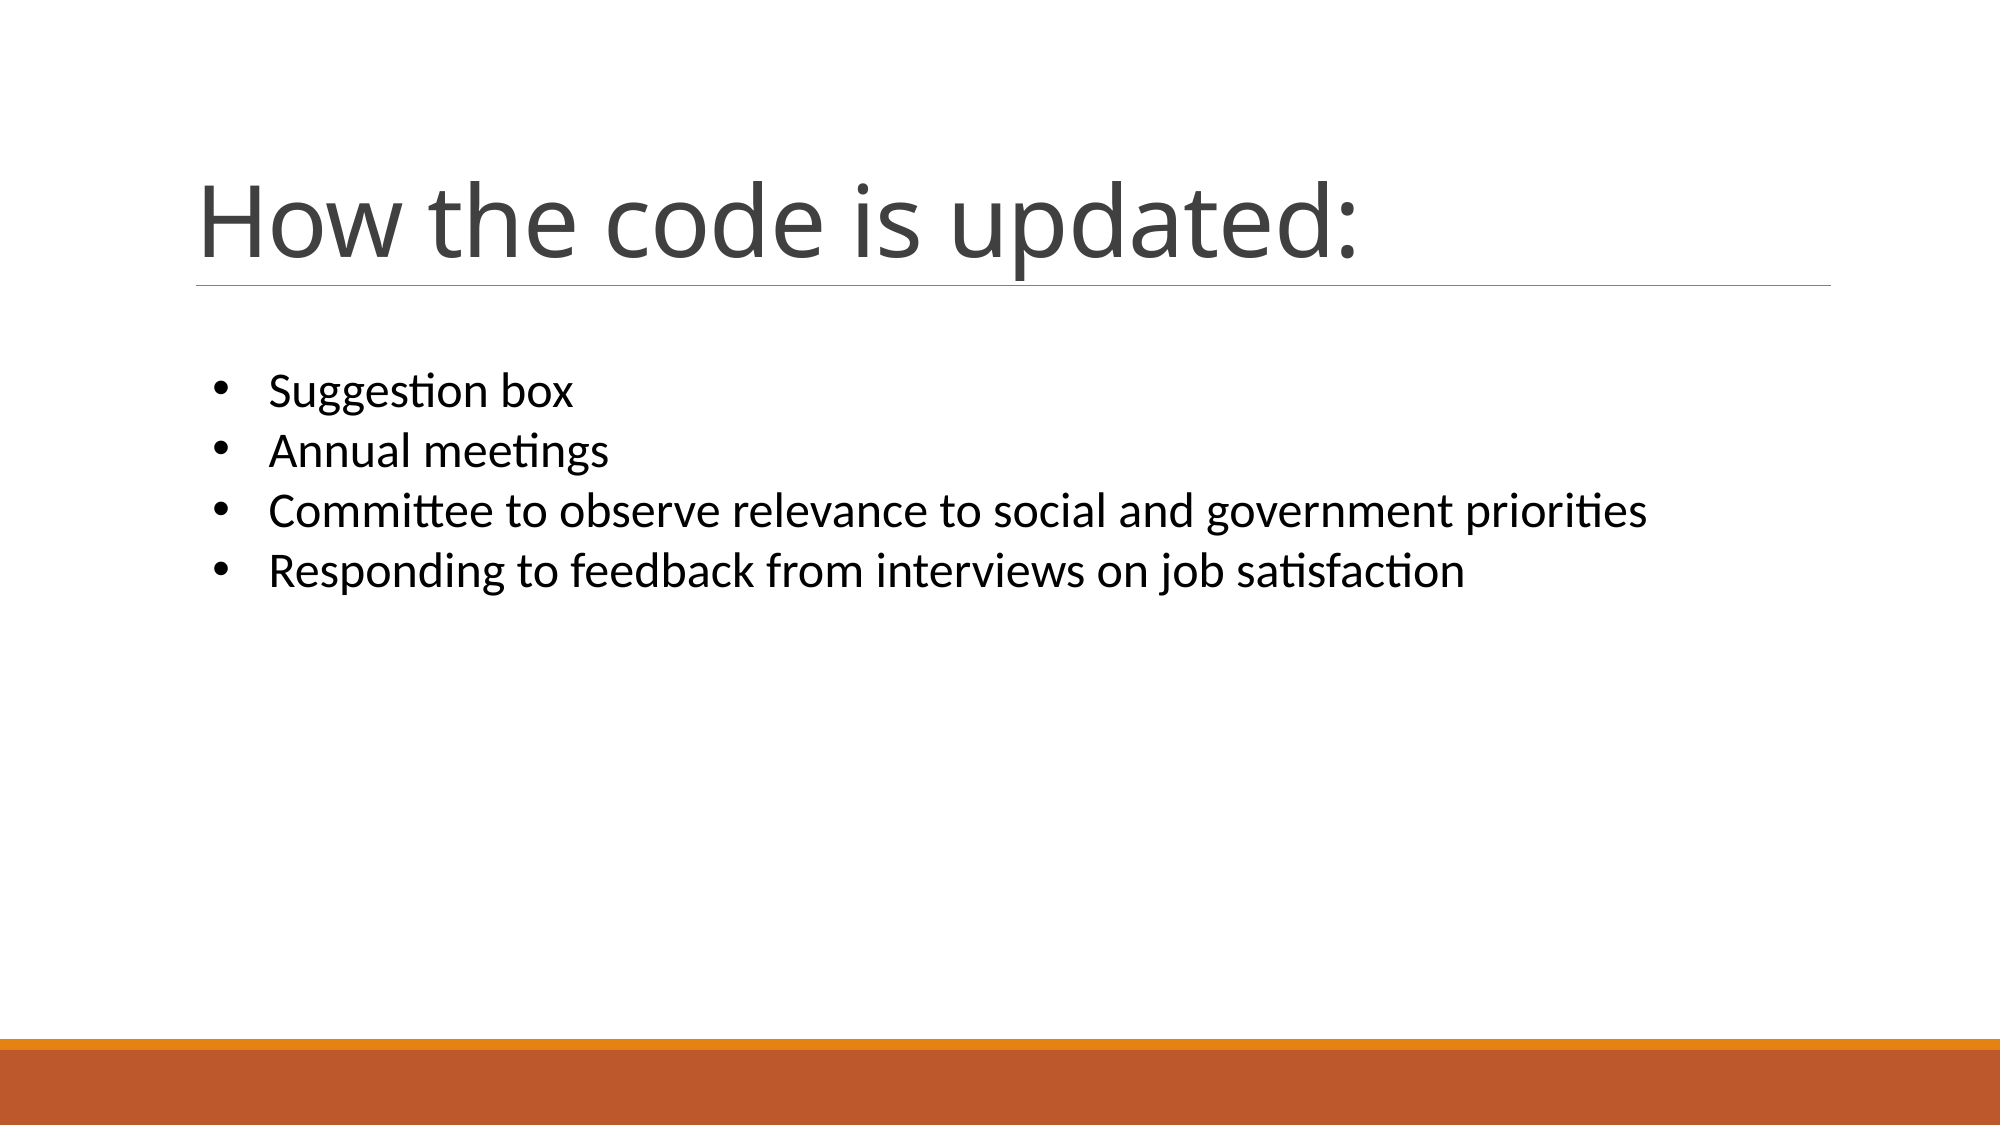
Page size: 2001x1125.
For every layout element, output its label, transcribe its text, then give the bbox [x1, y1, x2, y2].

title How the code is updated: [180, 47, 1830, 285]
text_box Suggestion box Annual meetings Committee to observe relevance to social and government priorities Responding to feedback from interviews on job satisfaction [197, 350, 1798, 606]
